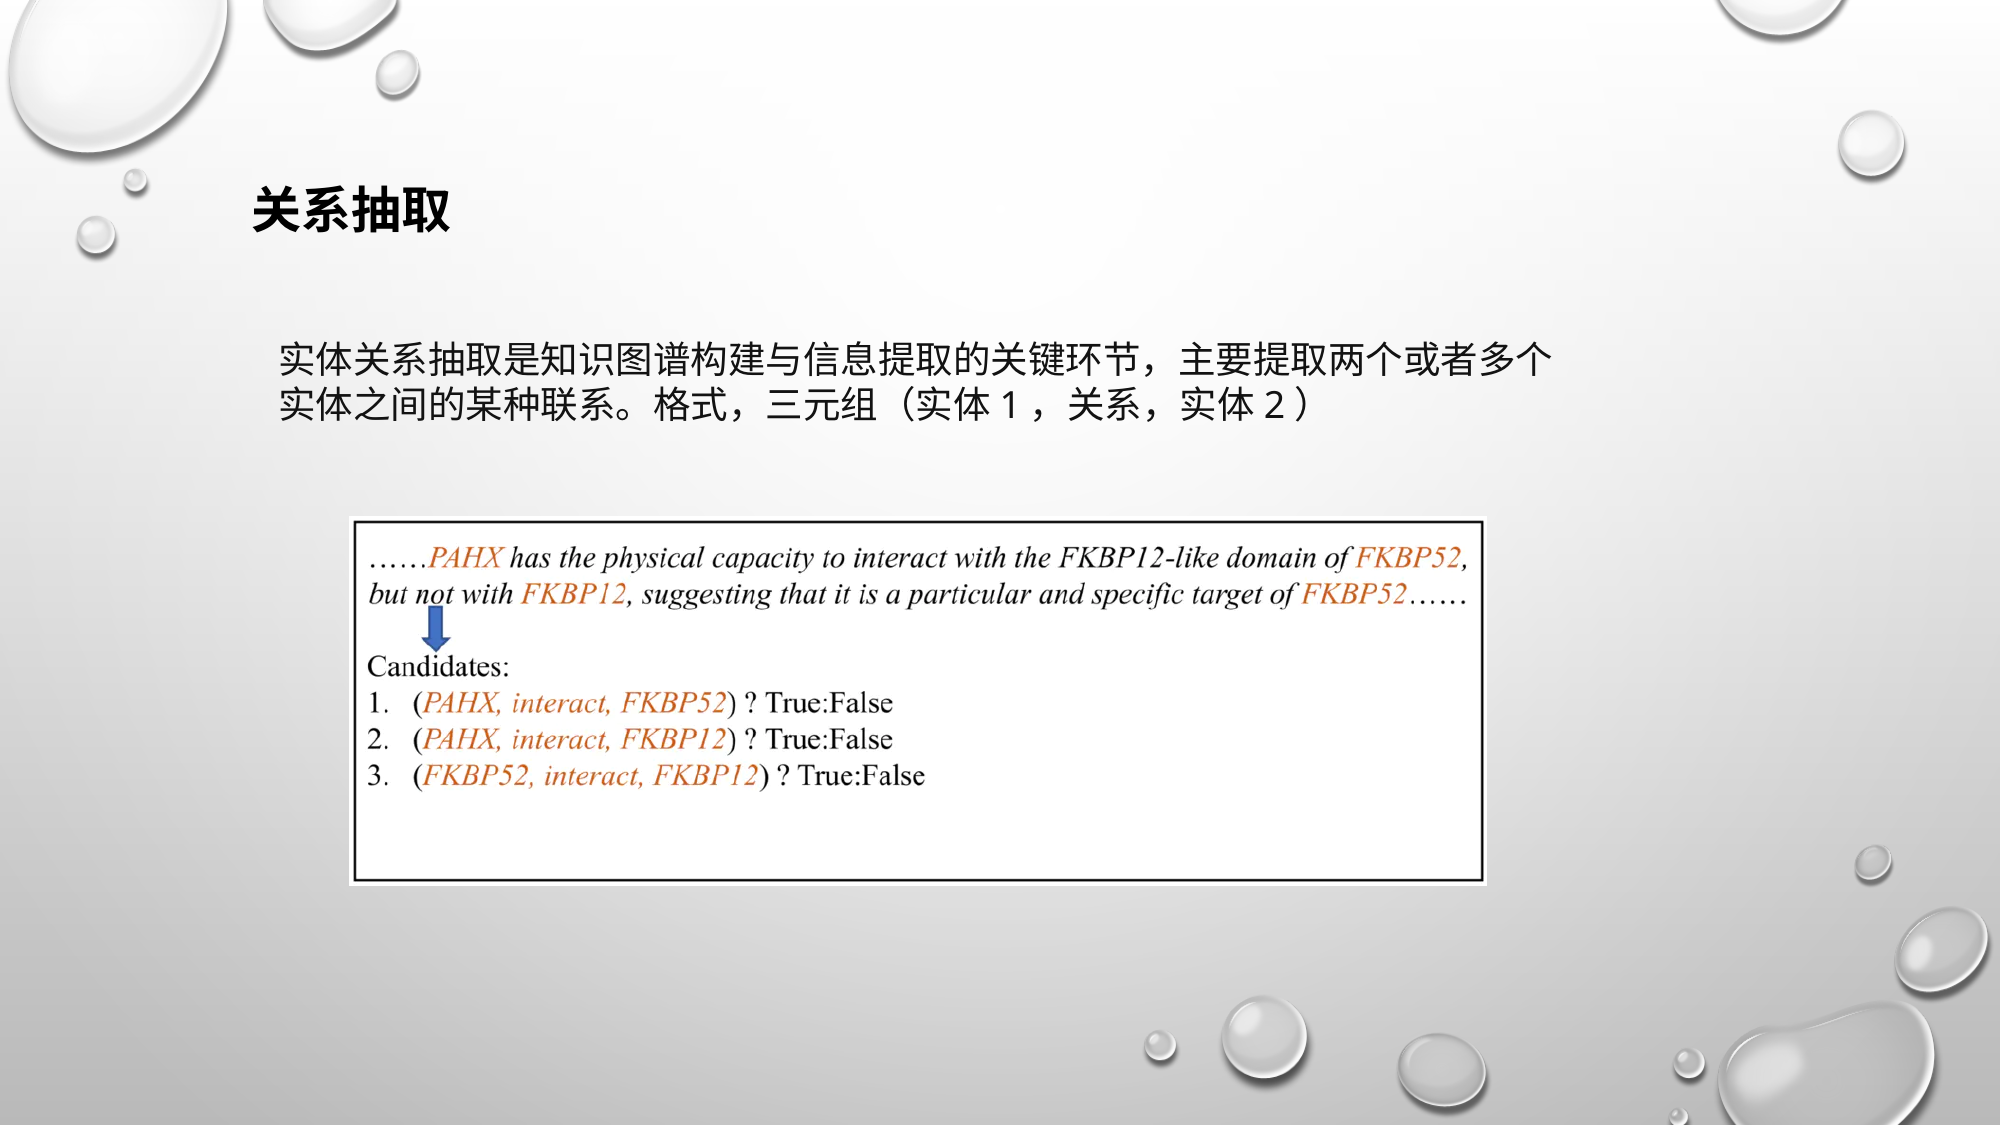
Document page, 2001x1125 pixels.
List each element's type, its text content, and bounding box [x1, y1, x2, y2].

picture [0, 0, 2000, 1125]
text_box 实体关系抽取是知识图谱构建与信息提取的关键环节，主要提取两个或者多个实体之间的某种联系。格式，三元组（实体1，关系，实体2） [263, 328, 1573, 434]
text_box 关系抽取 [236, 171, 781, 247]
